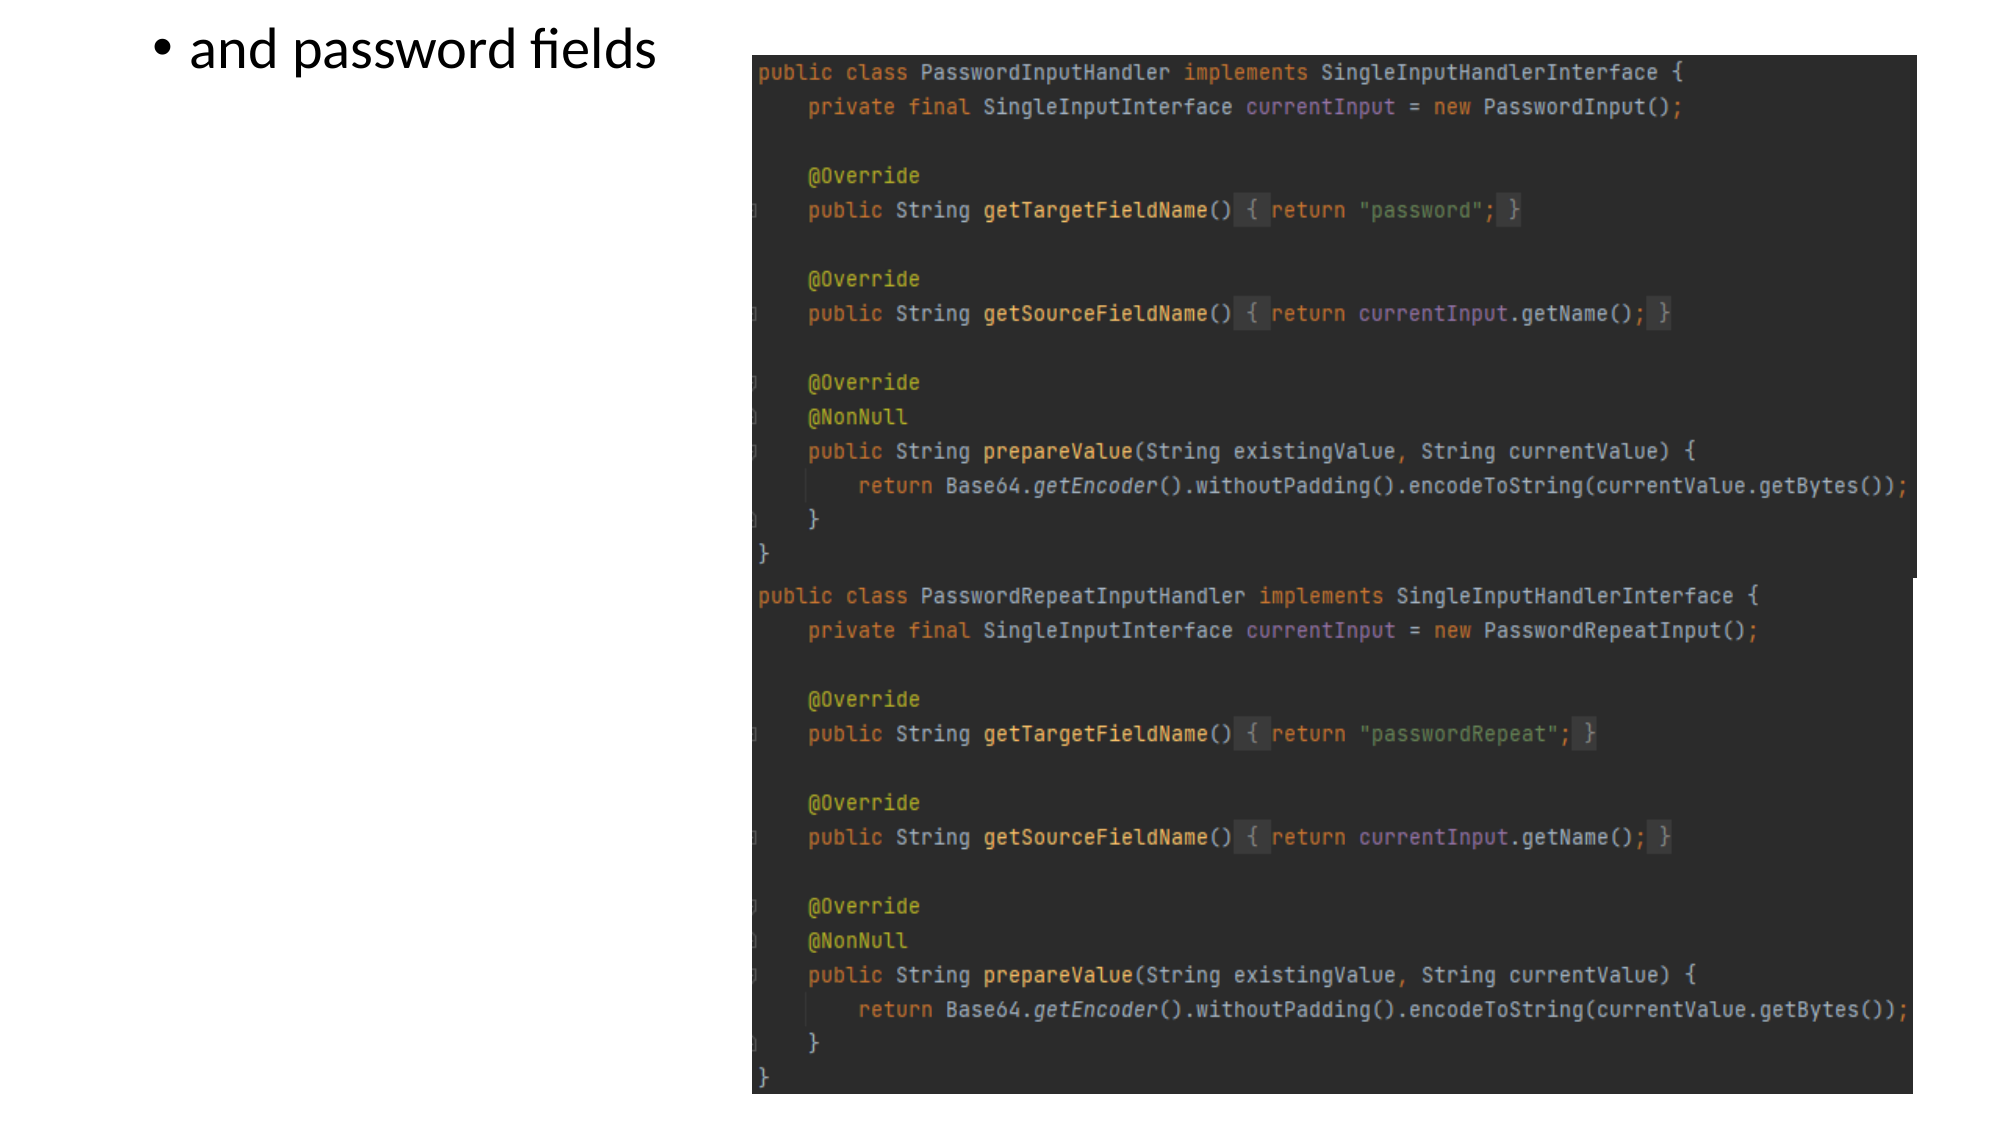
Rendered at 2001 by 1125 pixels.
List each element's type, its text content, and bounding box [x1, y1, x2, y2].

picture [752, 55, 1917, 1094]
list and password fields [137, 10, 1863, 1014]
